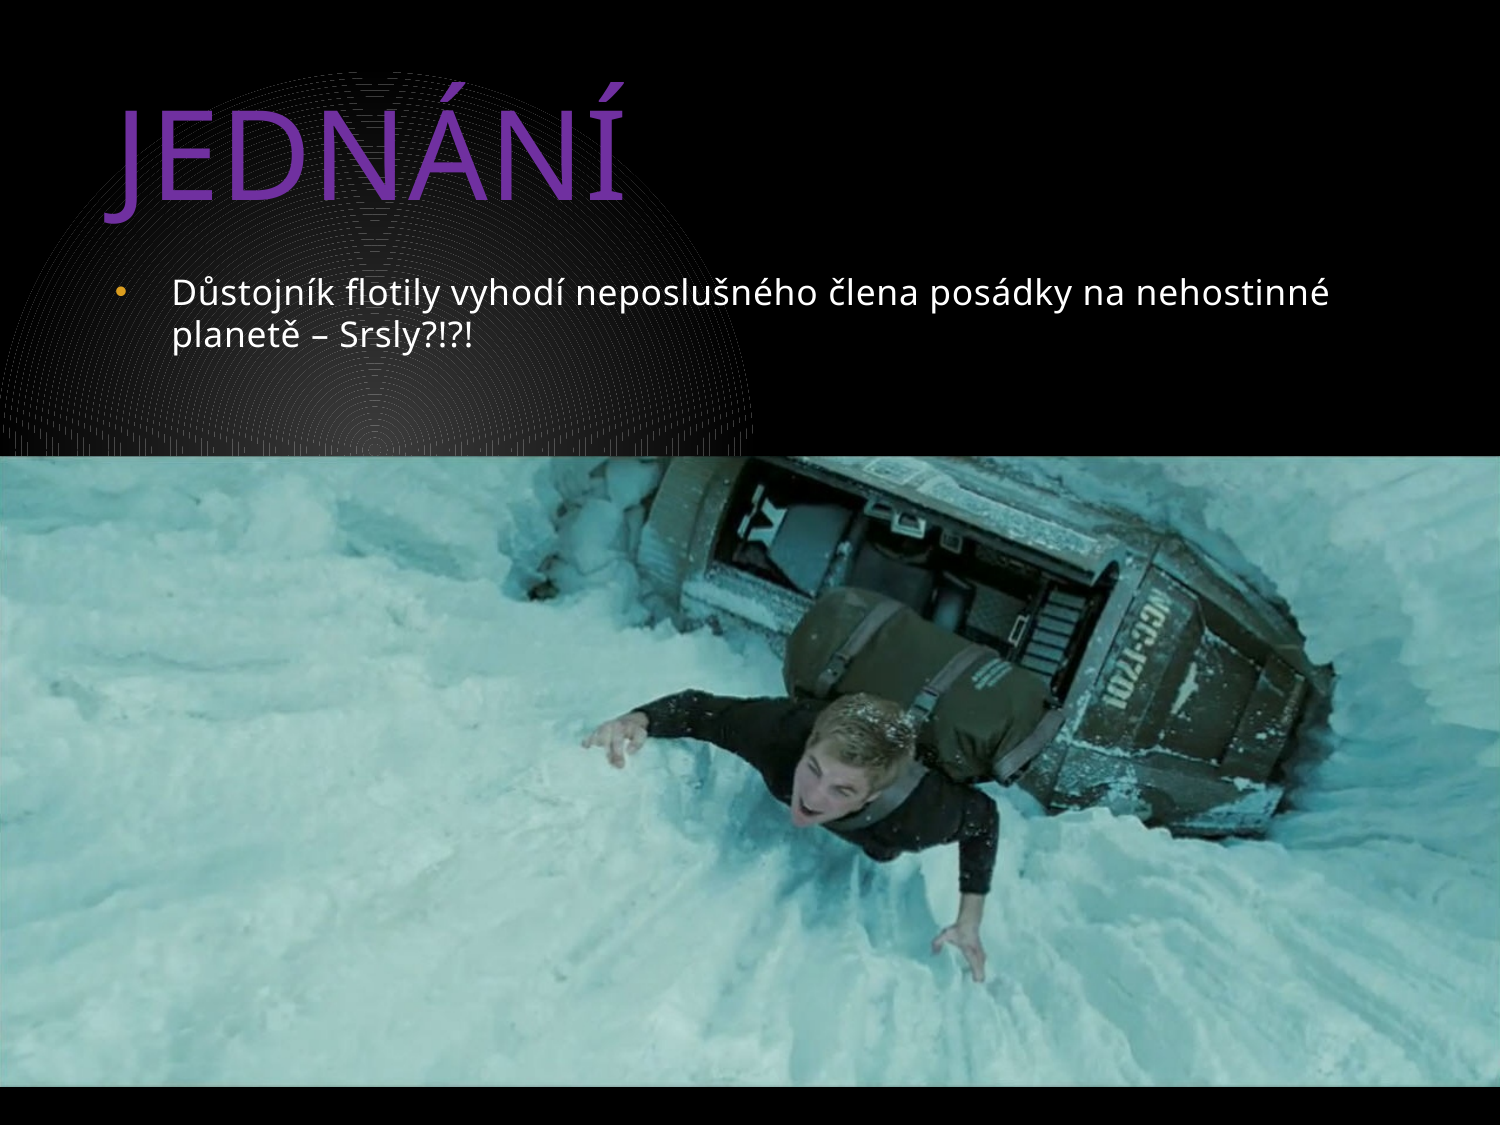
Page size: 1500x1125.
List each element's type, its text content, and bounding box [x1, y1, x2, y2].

title JEDNÁNÍ [99, 45, 1400, 233]
list Důstojník flotily vyhodí neposlušného člena posádky na nehostinné planetě – Srsly?!?! [99, 262, 1400, 455]
picture [0, 0, 1500, 1125]
